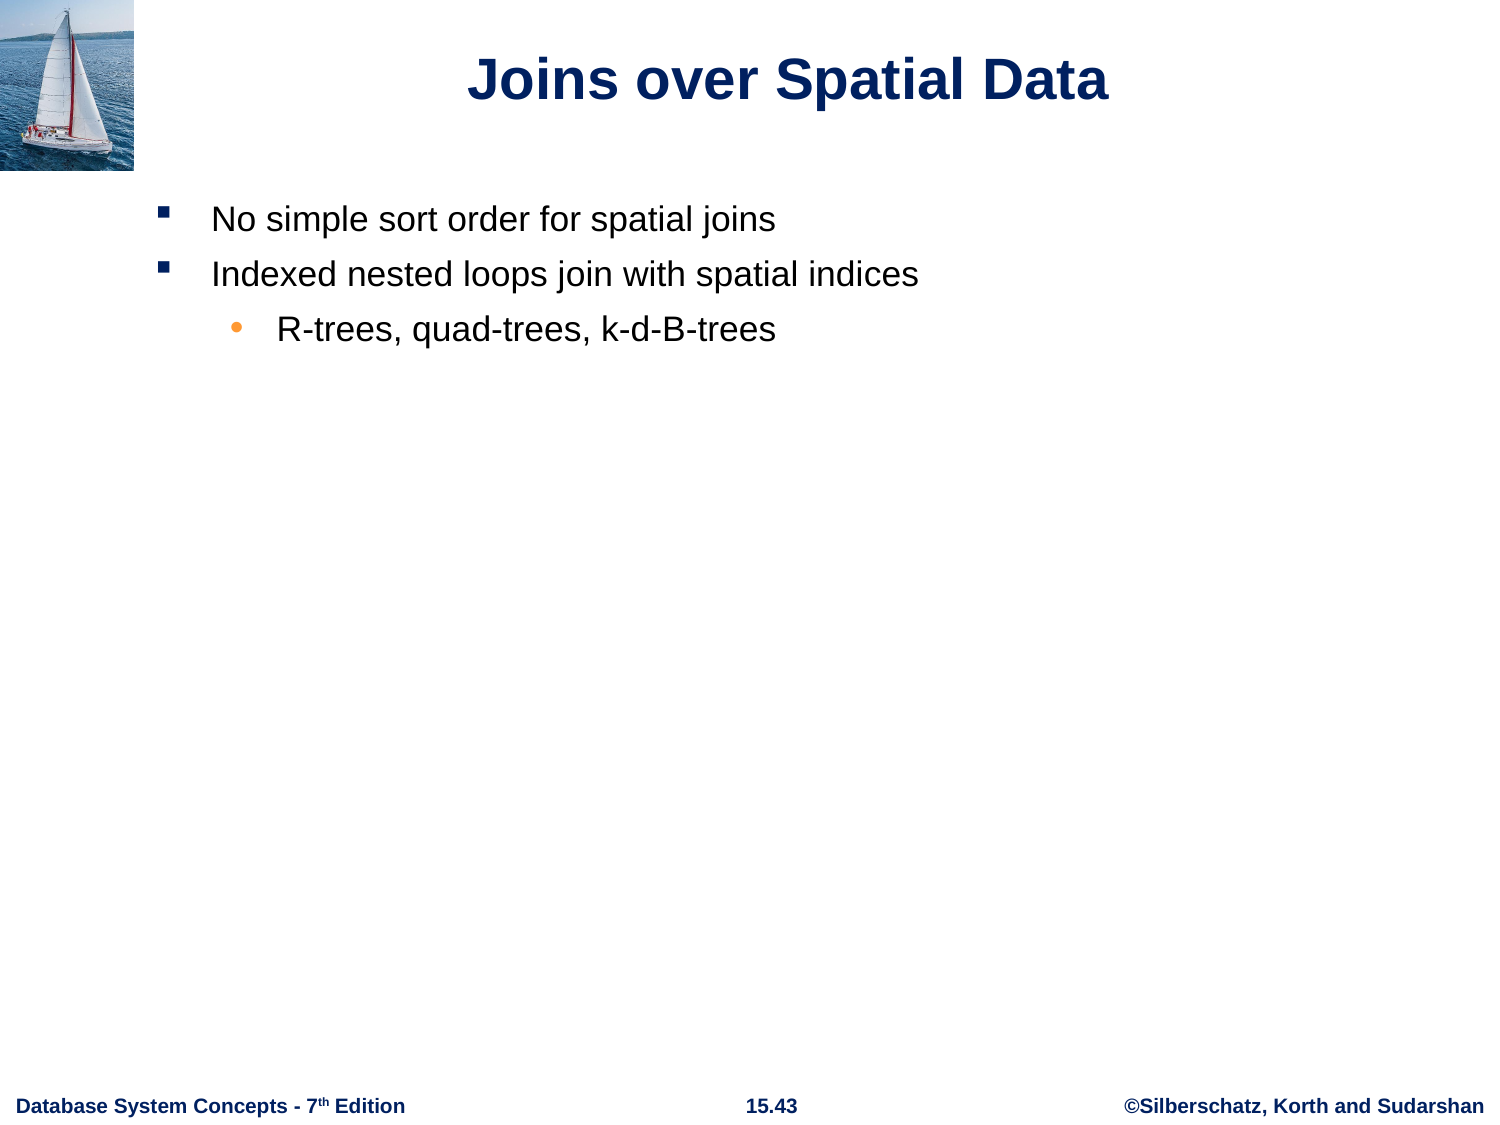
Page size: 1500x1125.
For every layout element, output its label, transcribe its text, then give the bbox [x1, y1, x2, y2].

picture [0, 0, 134, 171]
title Joins over Spatial Data [125, 18, 1452, 120]
list No simple sort order for spatial joins Indexed nested loops join with spatial indices R-trees, quad-trees, k-d-B-trees [139, 188, 1294, 476]
